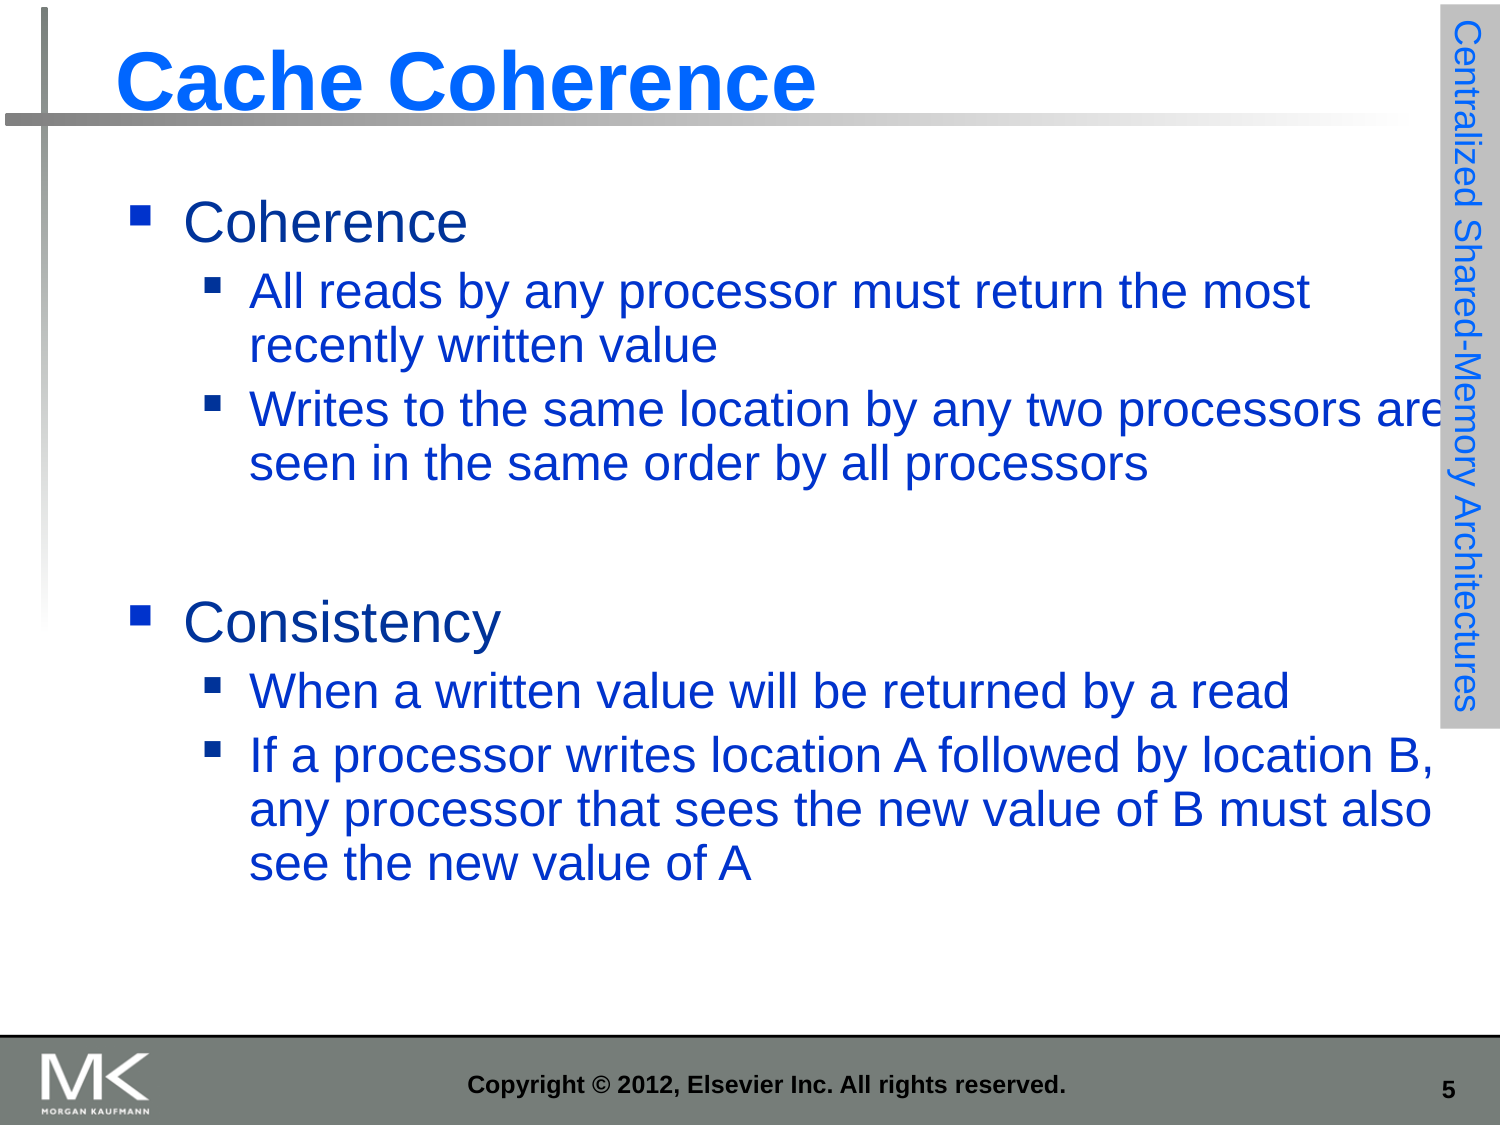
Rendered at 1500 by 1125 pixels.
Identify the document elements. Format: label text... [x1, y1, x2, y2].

footer Copyright © 2012, Elsevier Inc. All rights reserved. [170, 1046, 1365, 1106]
list Coherence All reads by any processor must return the most recently written value Writes to the same location by any two processors are seen in the same order by all processors Consistency When a written value will be returned by a read If a processor writes location A followed by location B, any processor that sees the new value of B must also see the new value of A [111, 184, 1470, 1024]
text_box Centralized Shared-Memory Architectures [1440, 4, 1500, 729]
title Cache Coherence [100, 18, 1440, 135]
picture [29, 1046, 160, 1123]
